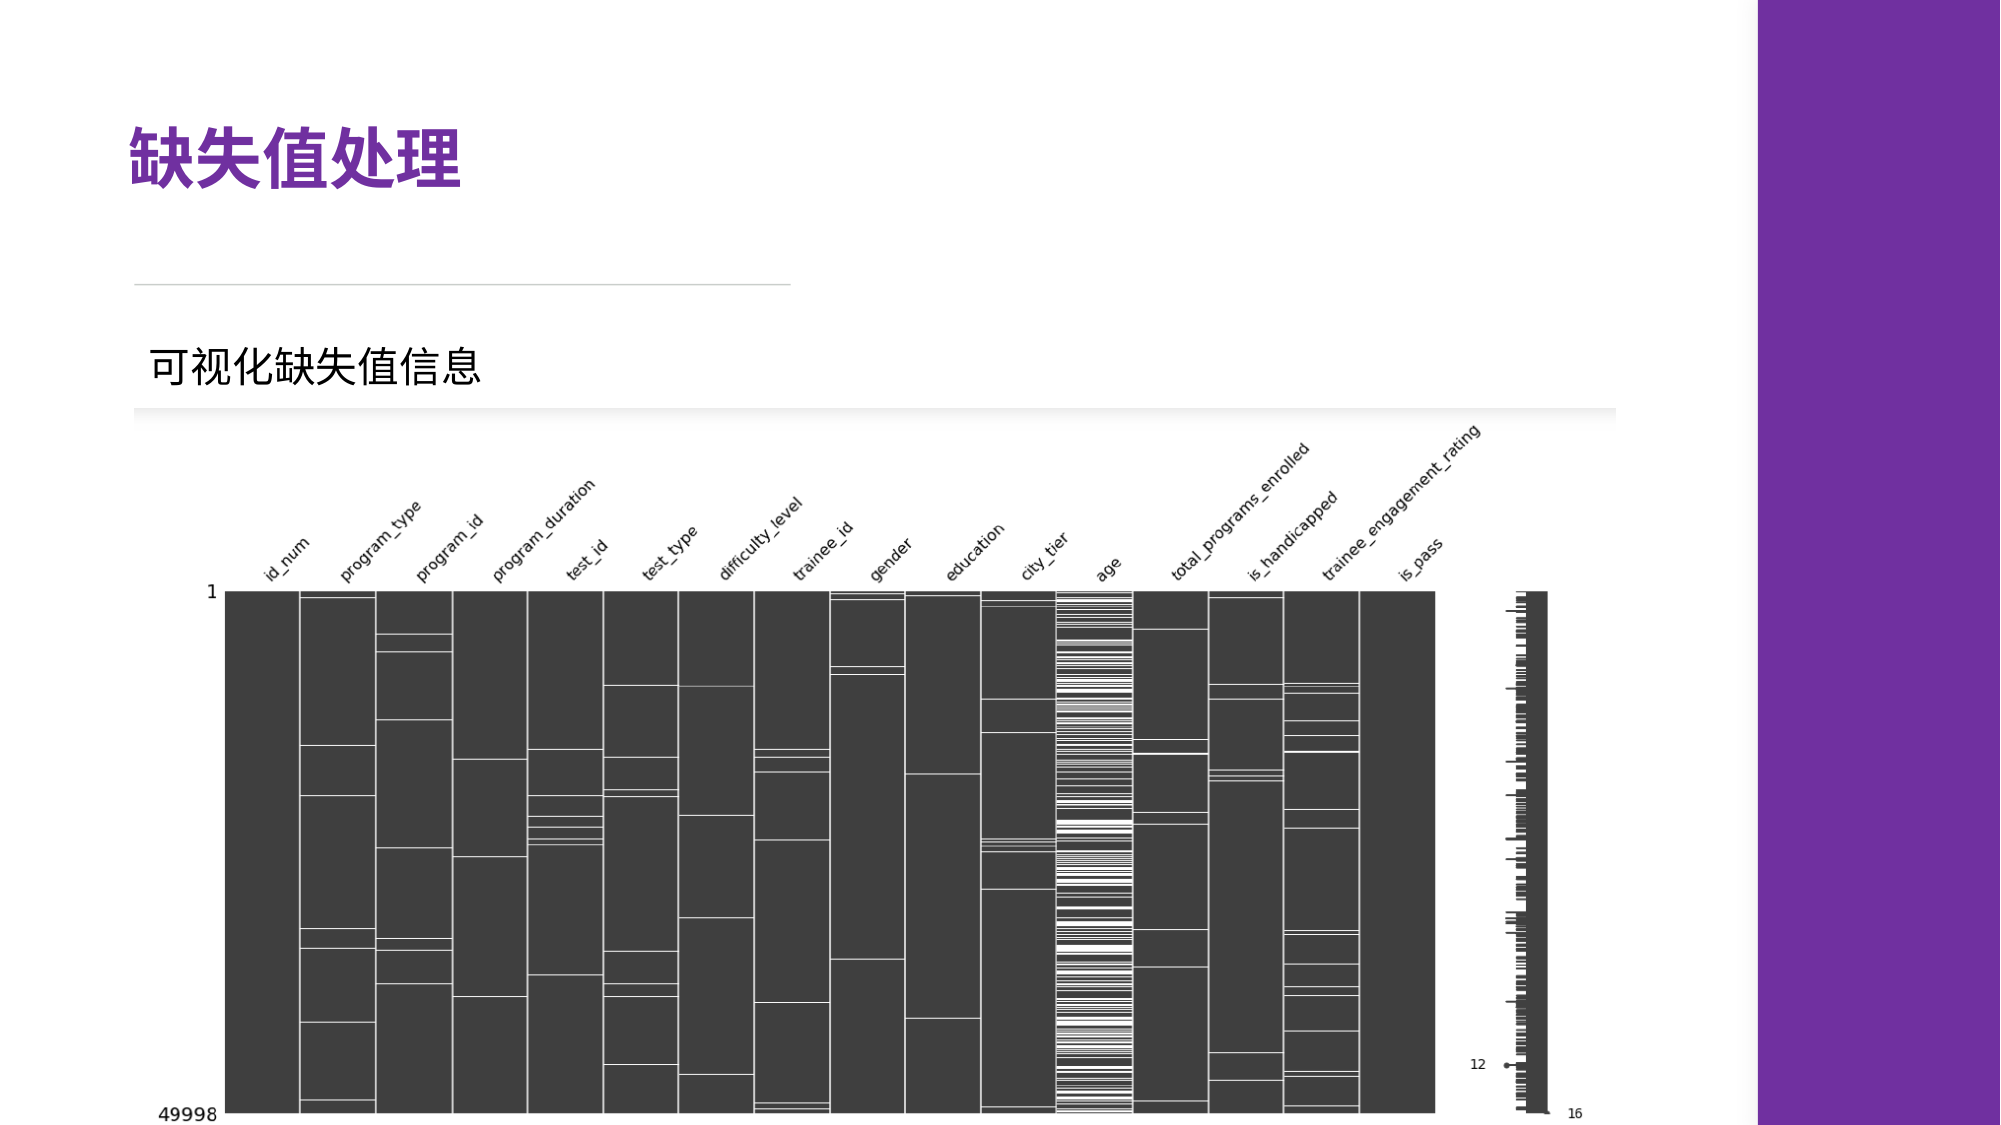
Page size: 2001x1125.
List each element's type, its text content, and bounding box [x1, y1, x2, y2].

picture [134, 407, 1616, 1125]
text_box 缺失值处理 [114, 109, 478, 205]
text_box 可视化缺失值信息 [134, 333, 1482, 399]
text_box [1757, 0, 2000, 1125]
